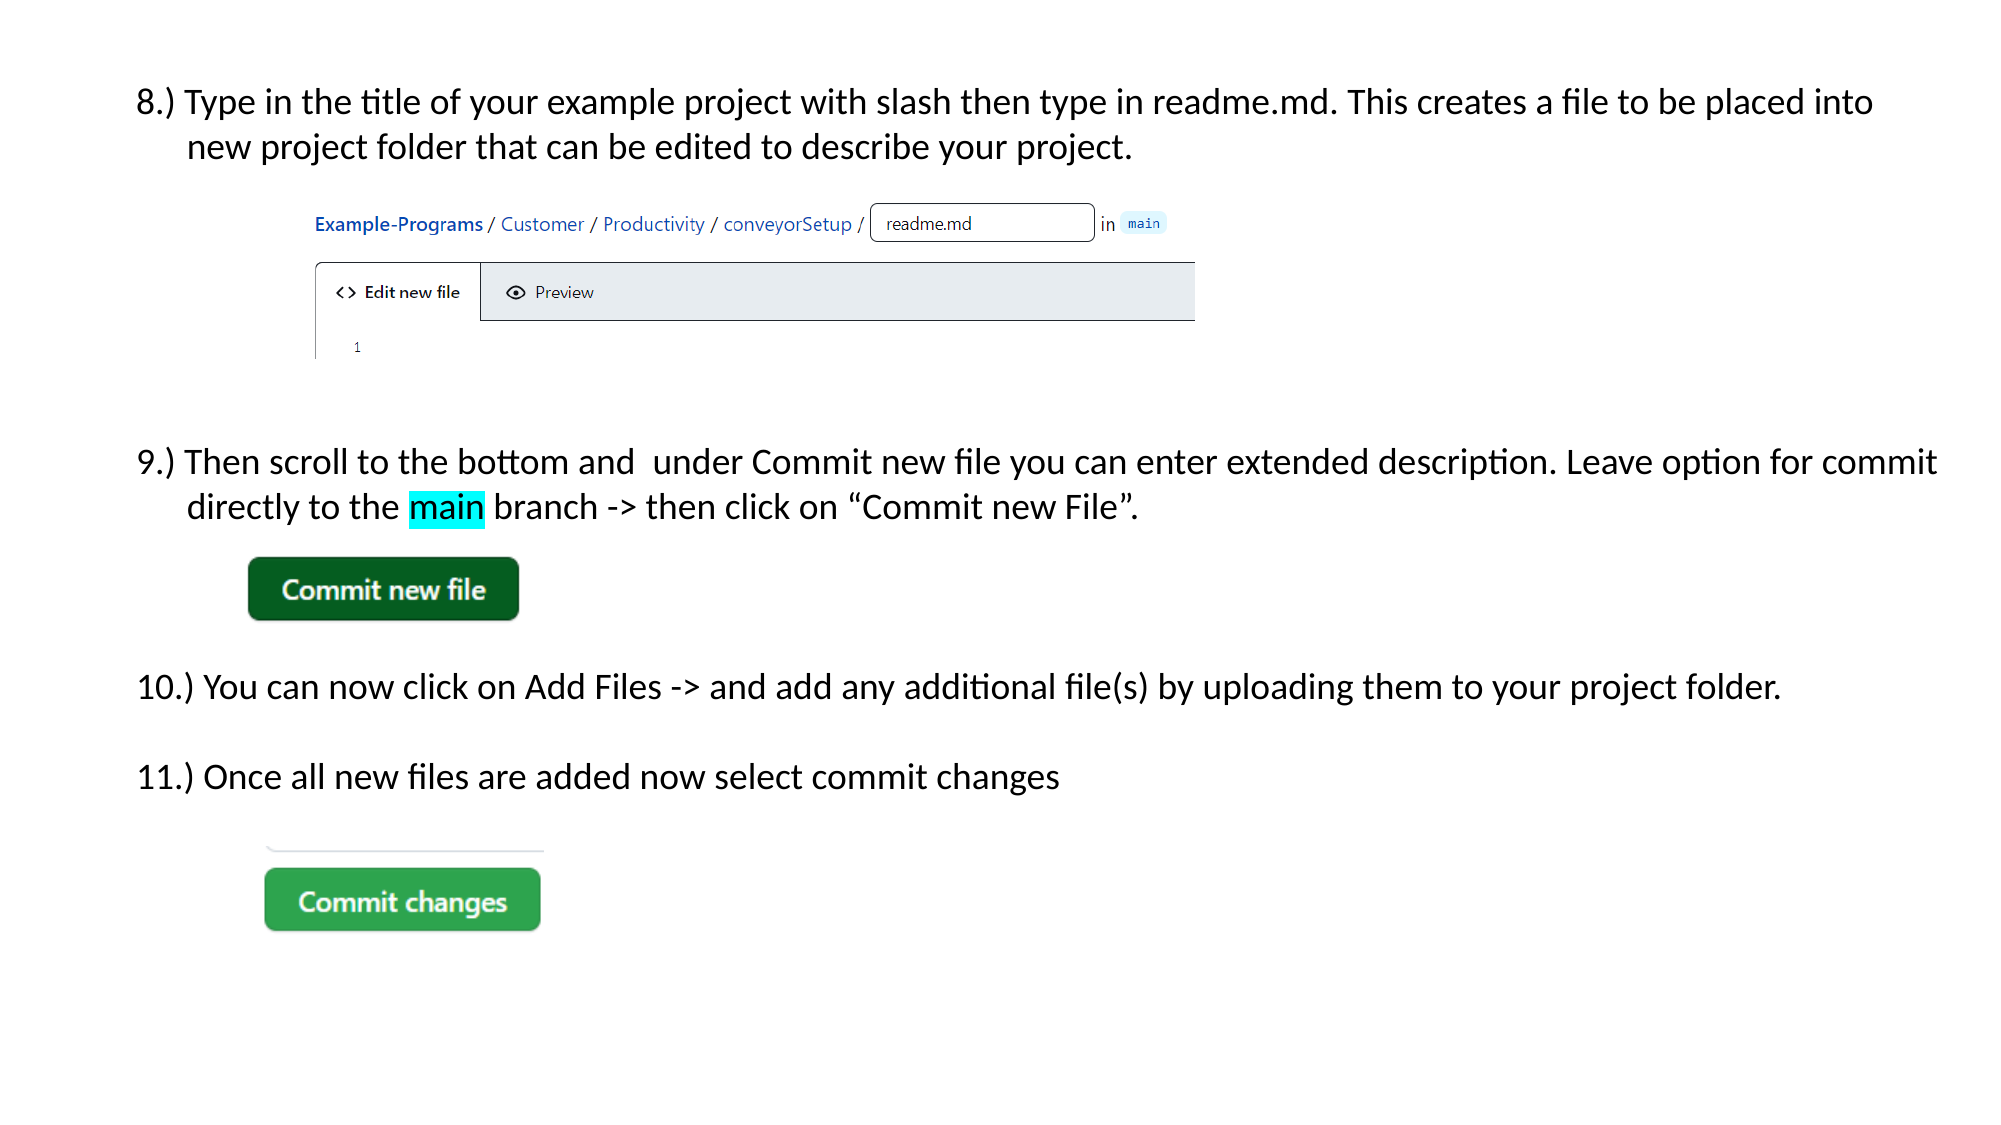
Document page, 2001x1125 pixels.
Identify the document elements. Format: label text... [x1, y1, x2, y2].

picture [274, 173, 1195, 359]
picture [246, 846, 544, 958]
picture [228, 543, 524, 643]
text_box 8.) Type in the title of your example project with slash then type in readme.md. This creates a file to be placed into new project folder that can be edited to describe your project. 9.) Then scroll to the bottom and under Commit new file you can enter extended description. Leave option for commit directly to the main branch -> then click on “Commit new File”. 10.) You can now click on Add Files -> and add any additional file(s) by uploading them to your project folder. 11.) Once all new files are added now select commit changes [121, 69, 1955, 849]
